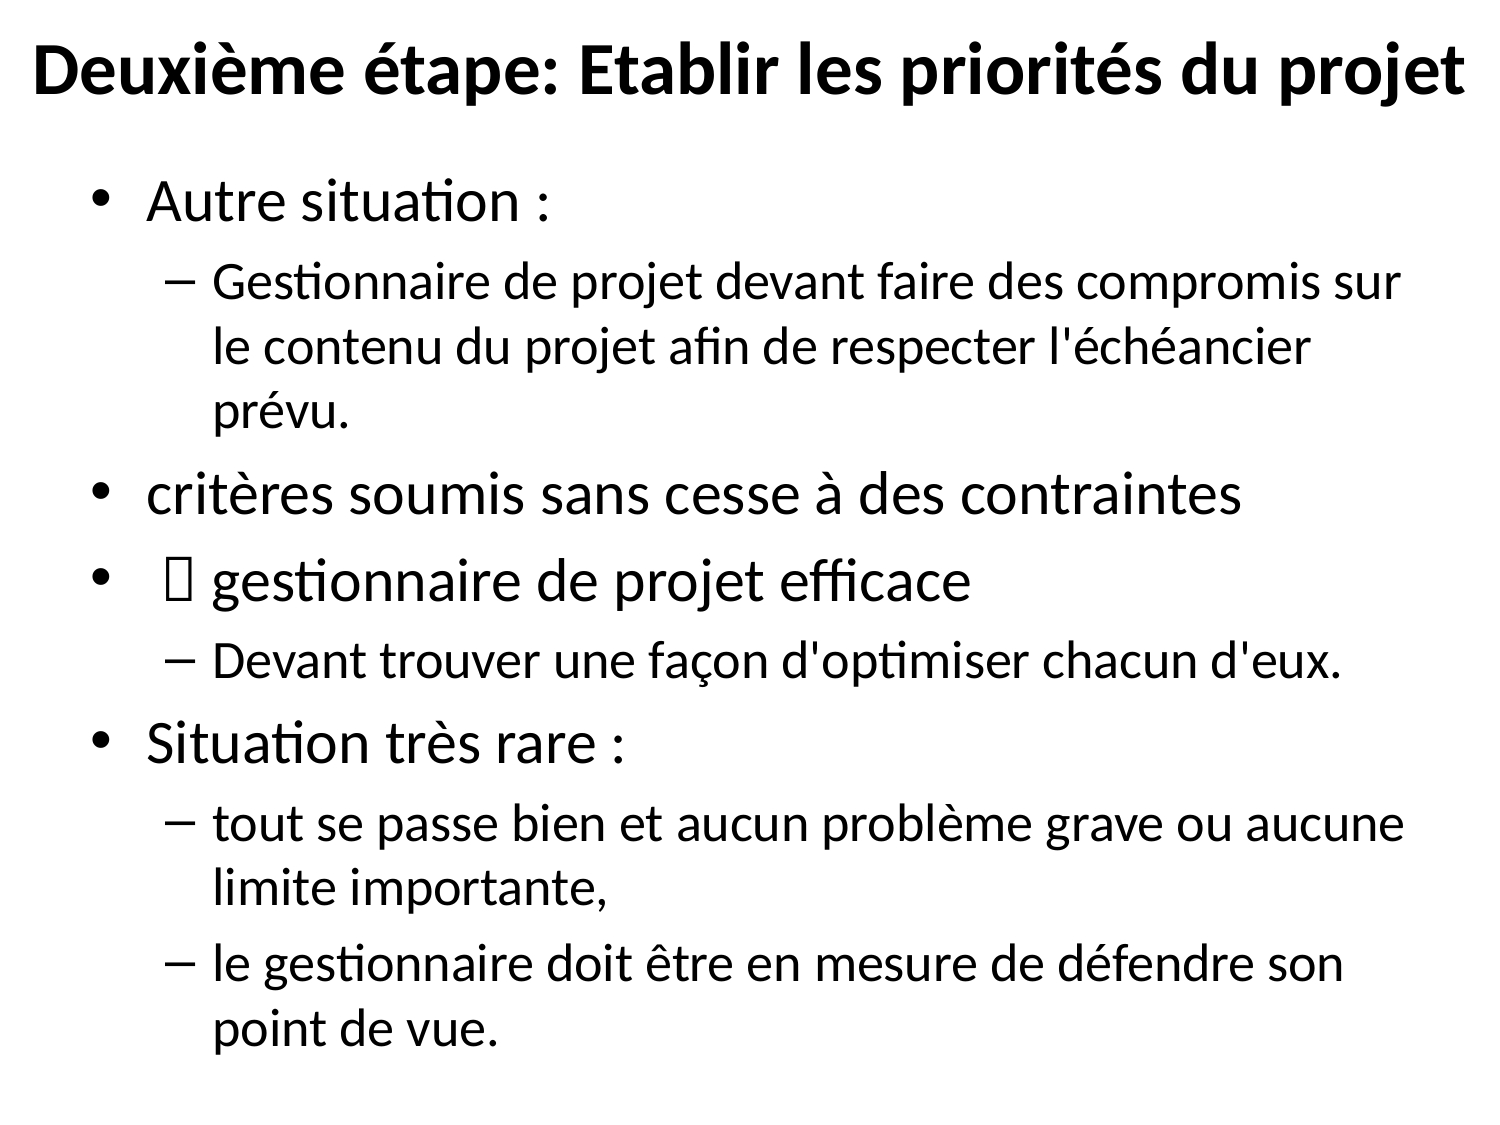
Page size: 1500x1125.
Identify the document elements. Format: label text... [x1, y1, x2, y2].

list Autre situation : Gestionnaire de projet devant faire des compromis sur le contenu du projet afin de respecter l'échéancier prévu. critères soumis sans cesse à des contraintes  gestionnaire de projet efficace Devant trouver une façon d'optimiser chacun d'eux. Situation très rare : tout se passe bien et aucun problème grave ou aucune limite importante, le gestionnaire doit être en mesure de défendre son point de vue. [75, 152, 1425, 1079]
title Deuxième étape: Etablir les priorités du projet [0, 0, 1500, 129]
